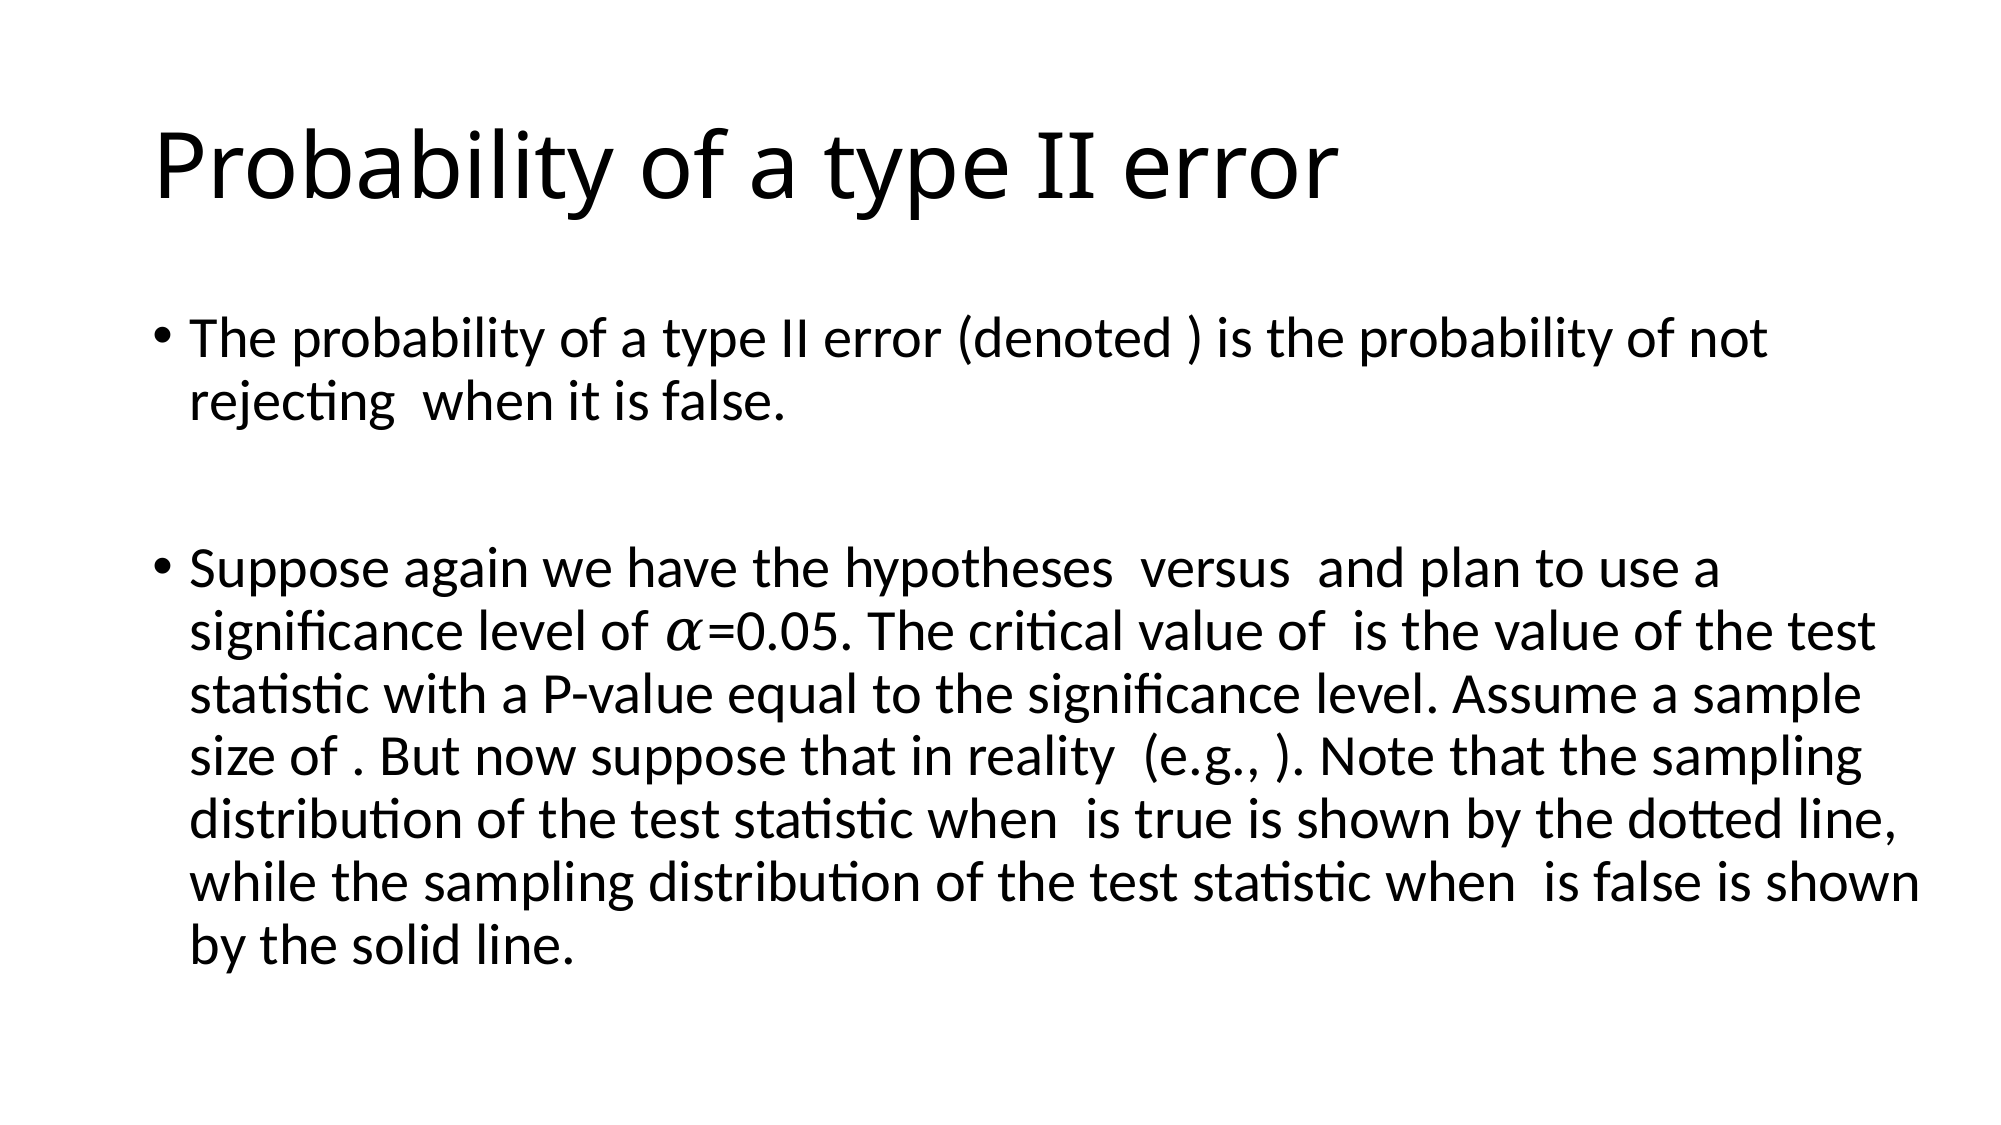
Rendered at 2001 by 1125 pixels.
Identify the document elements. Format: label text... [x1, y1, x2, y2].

title Probability of a type II error [137, 59, 1863, 278]
